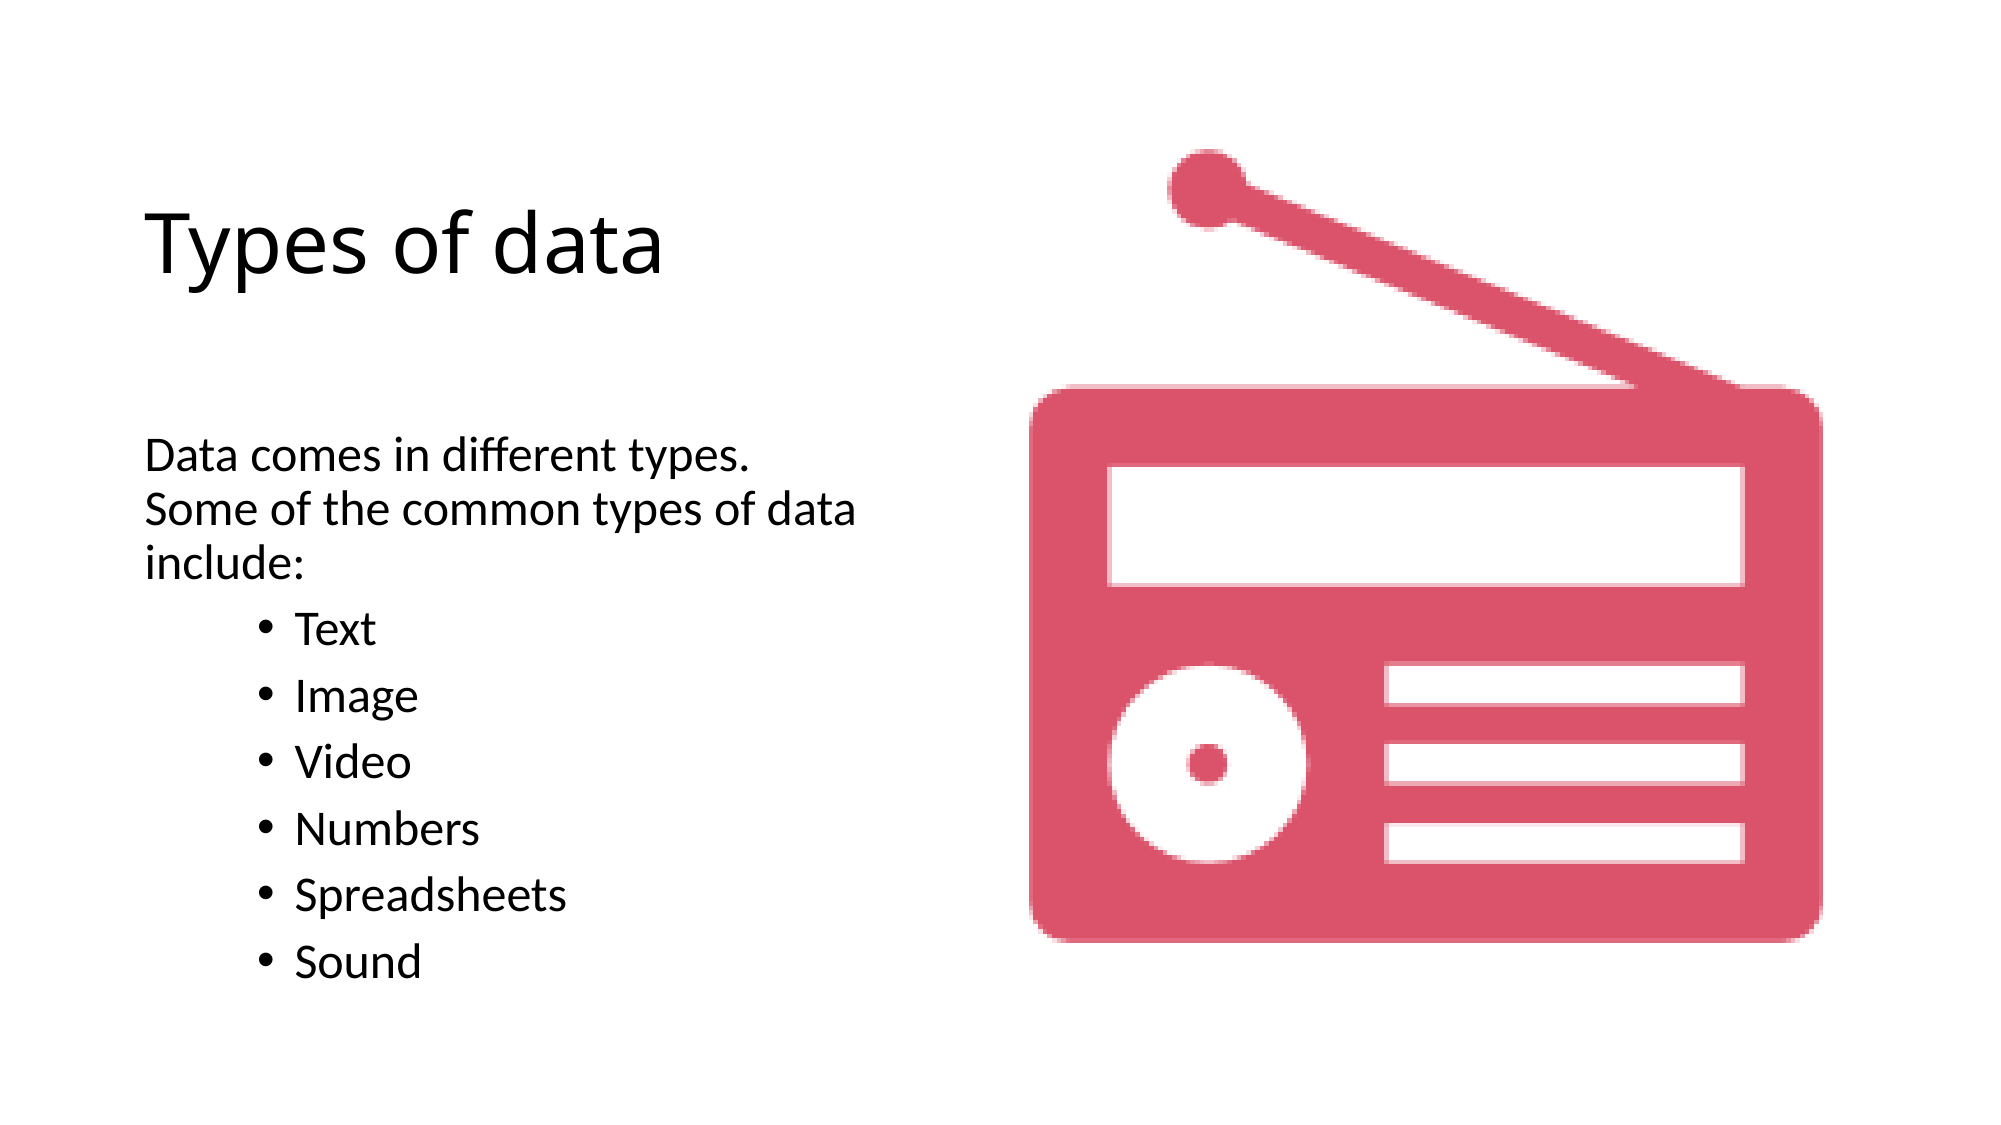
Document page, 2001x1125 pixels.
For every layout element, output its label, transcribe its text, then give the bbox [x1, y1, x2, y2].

picture [980, 131, 1871, 994]
text_box Data comes in different types. Some of the common types of data include: Text Image Video Numbers Spreadsheets Sound [129, 382, 878, 1036]
title Types of data [129, 154, 878, 340]
